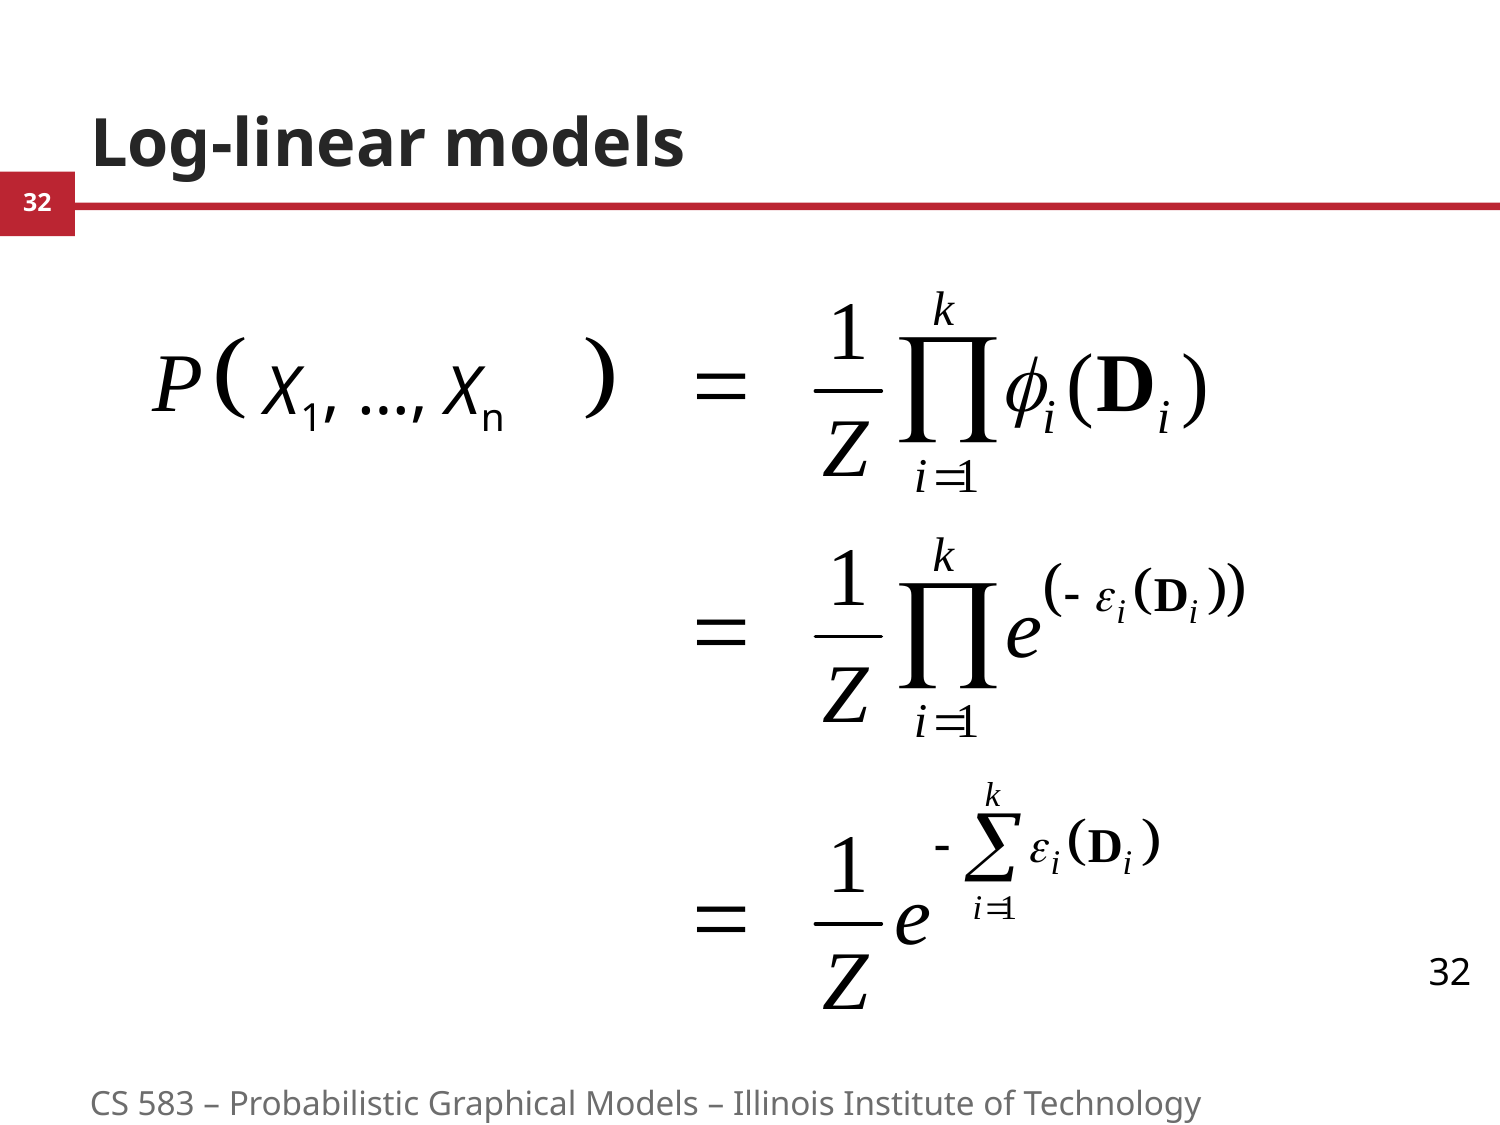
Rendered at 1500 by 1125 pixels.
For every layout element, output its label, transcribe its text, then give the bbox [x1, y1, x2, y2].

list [136, 267, 1263, 1026]
title Log-linear models [75, 56, 1425, 188]
footer CS 583 – Probabilistic Graphical Models – Illinois Institute of Technology [75, 1074, 1438, 1125]
slide_number 32 [1400, 940, 1500, 1026]
